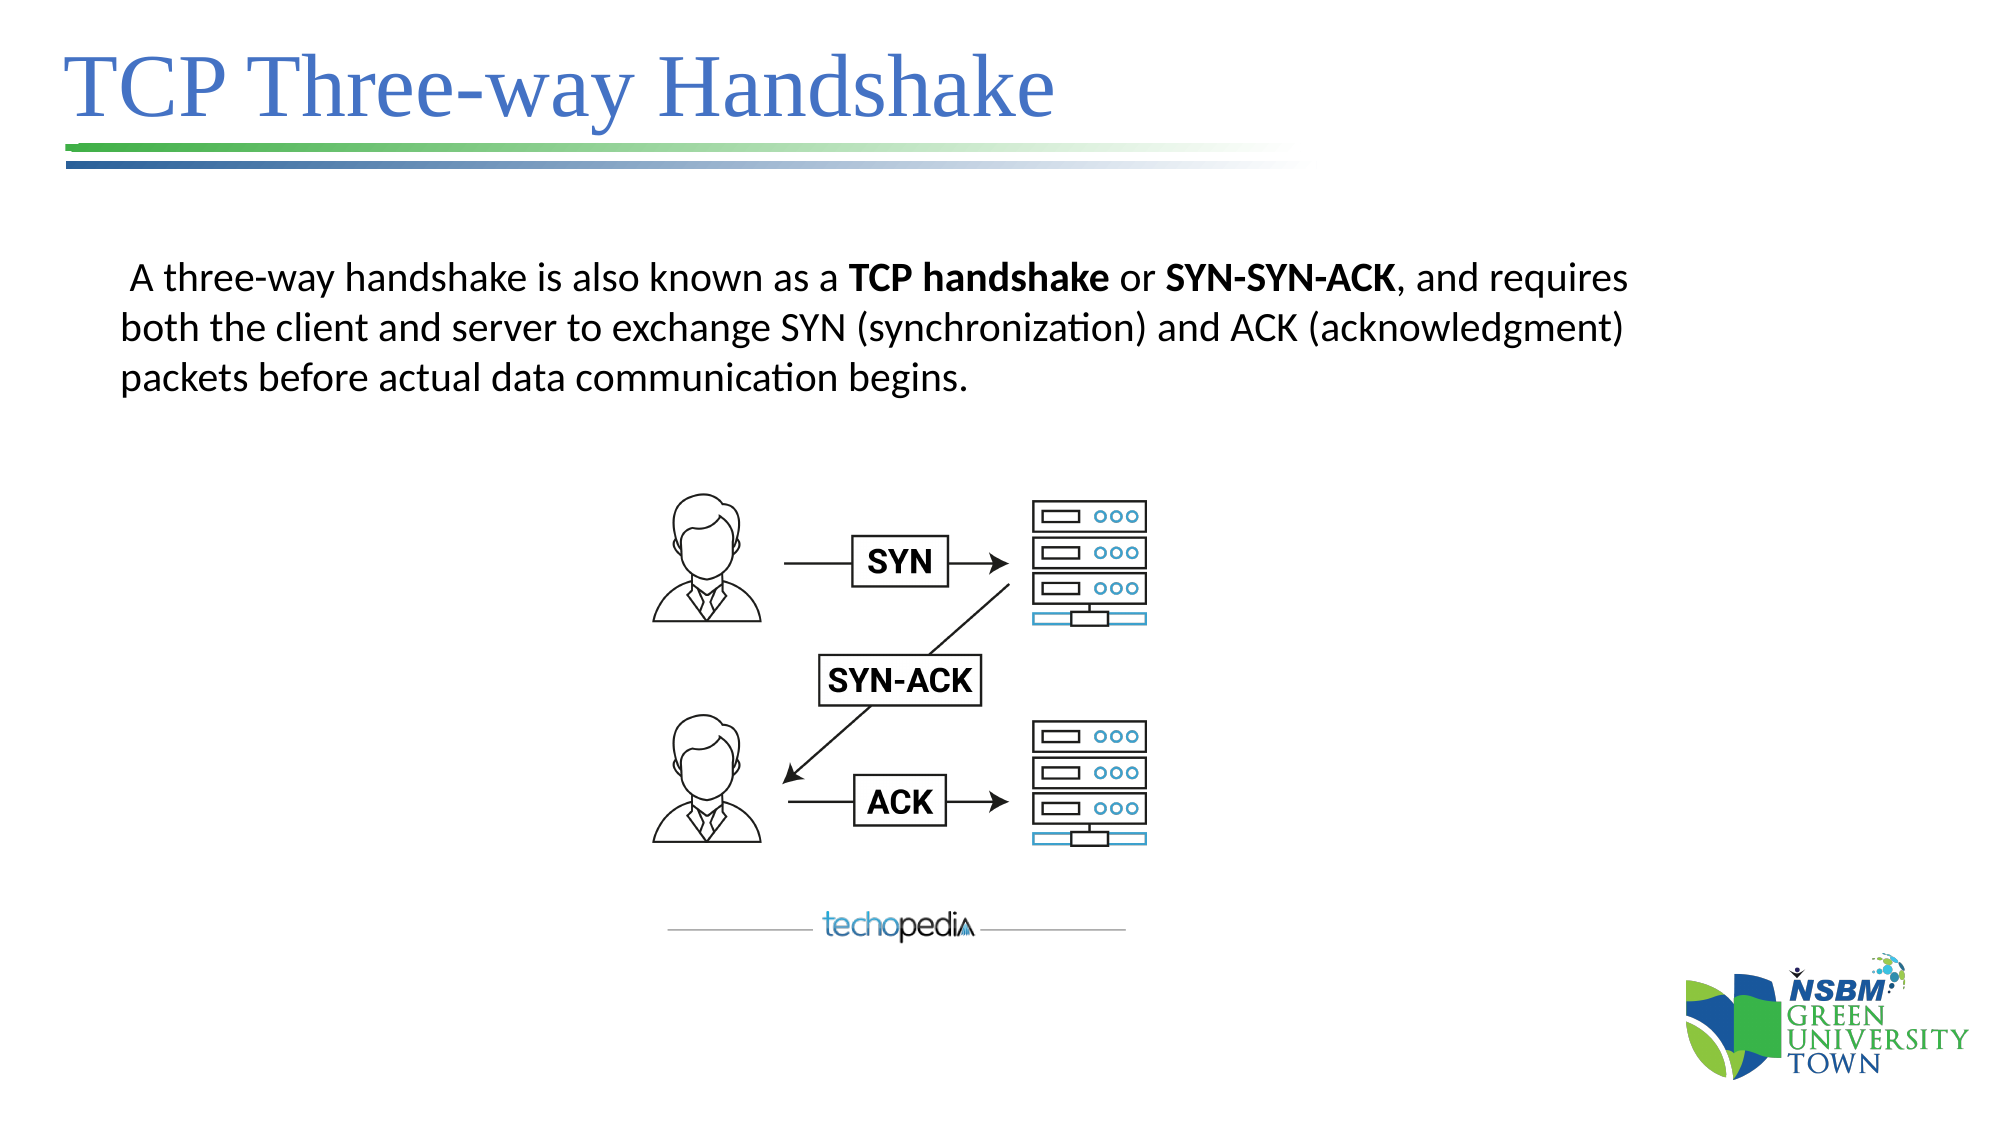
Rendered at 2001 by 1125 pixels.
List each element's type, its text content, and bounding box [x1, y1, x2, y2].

picture [1686, 953, 1969, 1080]
title TCP Three-way Handshake [48, 31, 1317, 144]
text_box [65, 143, 1301, 152]
picture [588, 429, 1210, 1002]
text_box A three-way handshake is also known as a TCP handshake or SYN-SYN-ACK, and requires both the client and server to exchange SYN (synchronization) and ACK (acknowledgment) packets before actual data communication begins. [105, 242, 1659, 408]
text_box [65, 161, 1317, 169]
